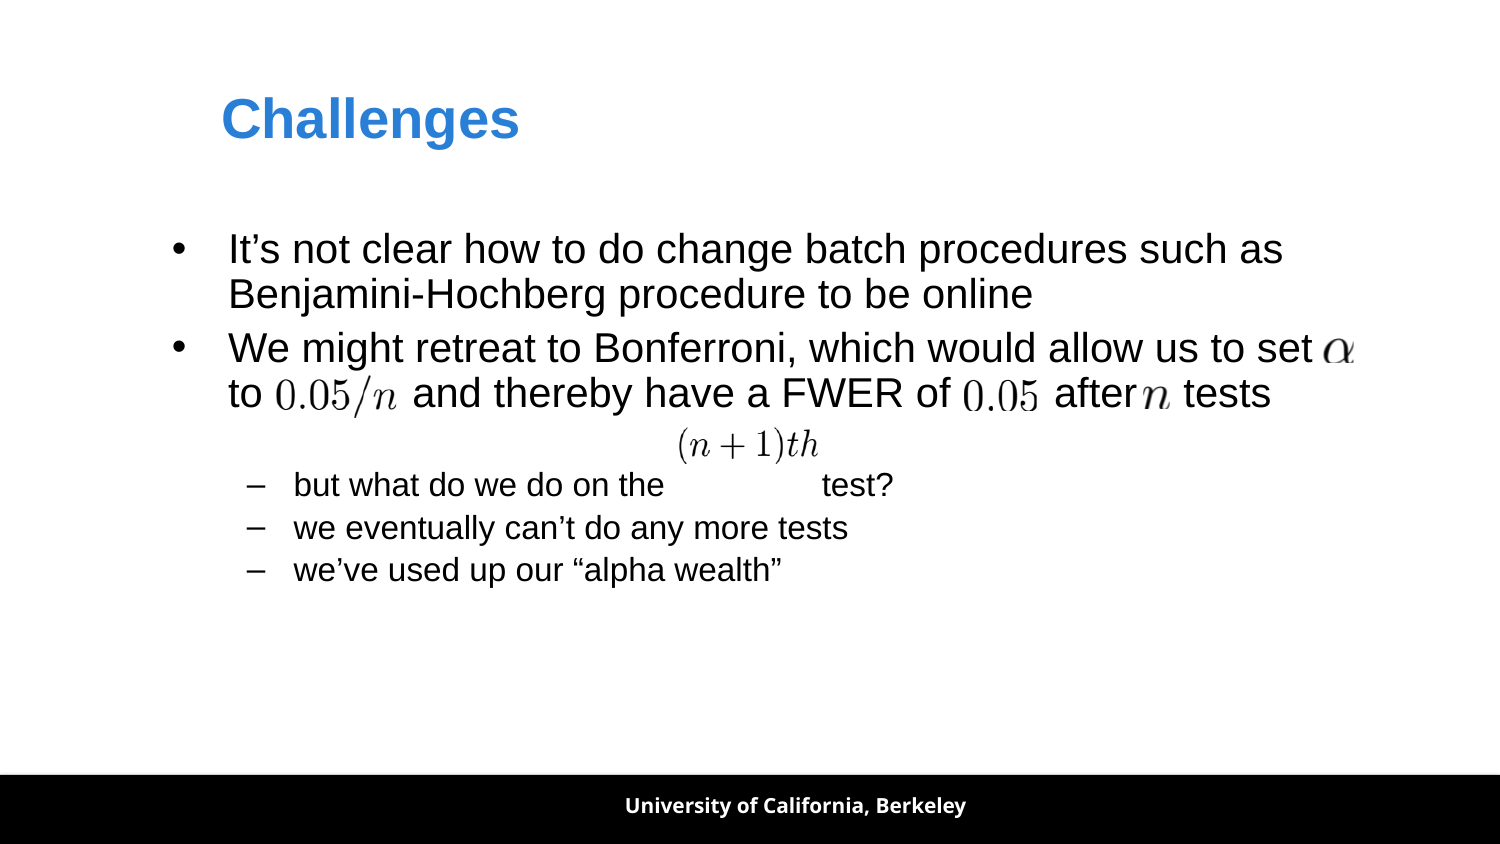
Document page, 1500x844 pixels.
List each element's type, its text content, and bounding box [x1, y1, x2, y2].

picture [677, 426, 818, 464]
footer University of California, Berkeley [320, 785, 1271, 838]
picture [963, 379, 1037, 411]
picture [275, 374, 397, 419]
list It’s not clear how to do change batch procedures such as Benjamini-Hochberg procedure to be online We might retreat to Bonferroni, which would allow us to set to and thereby have a FWER of after tests but what do we do on the test? we eventually can’t do any more tests we’ve used up our “alpha wealth” [156, 220, 1381, 734]
picture [1143, 386, 1170, 409]
picture [1321, 337, 1354, 363]
title Challenges [205, 45, 1335, 186]
